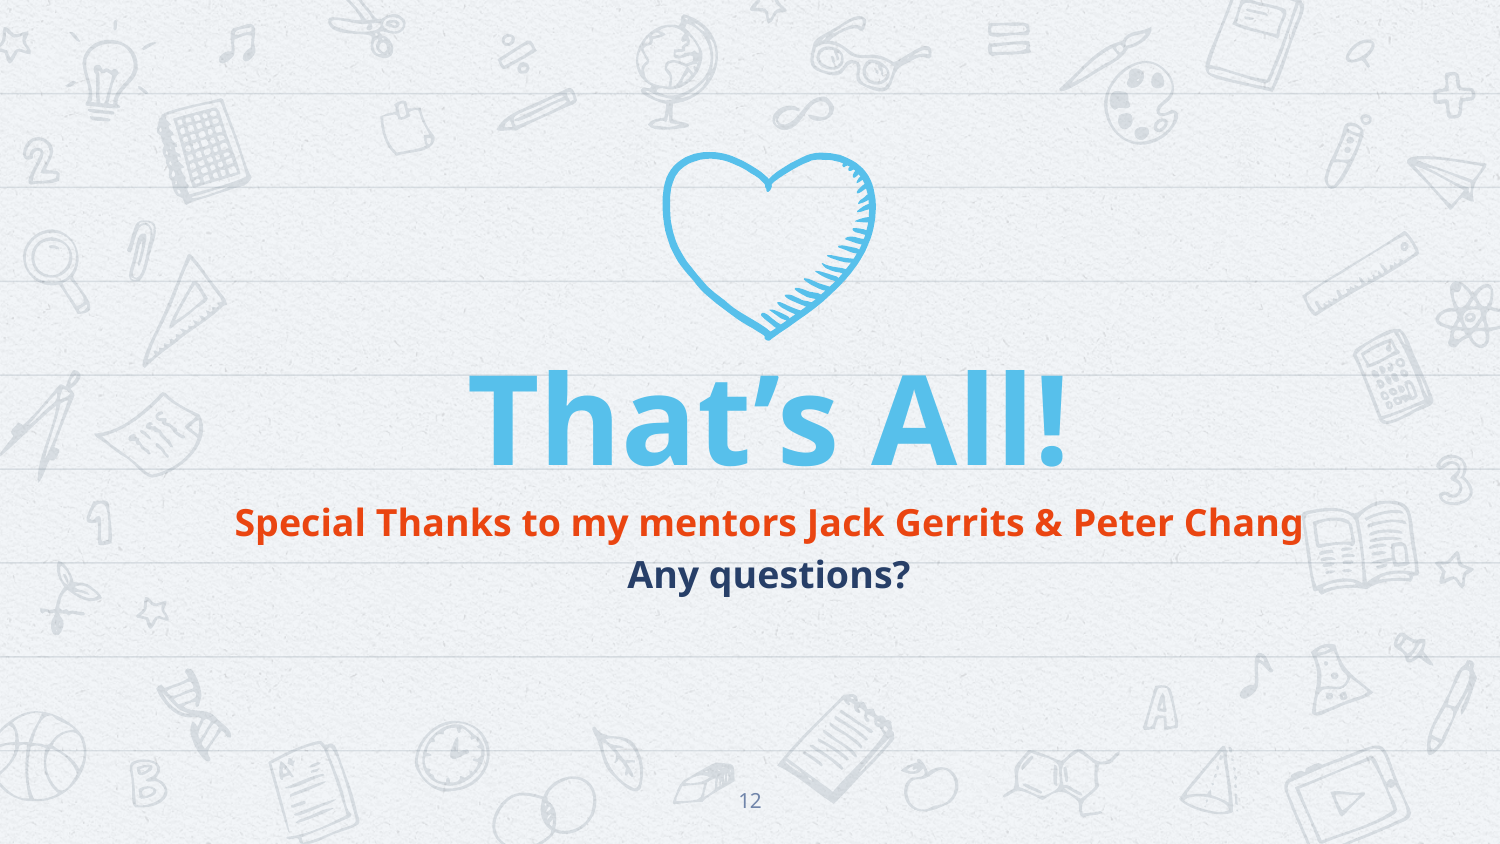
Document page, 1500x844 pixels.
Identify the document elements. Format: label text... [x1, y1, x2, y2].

text_box [662, 152, 876, 341]
title That’s All! [228, 351, 1311, 492]
slide_number 12 [705, 779, 795, 825]
picture [0, 0, 1500, 844]
subtitle Special Thanks to my mentors Jack Gerrits & Peter Chang Any questions? [228, 492, 1311, 600]
